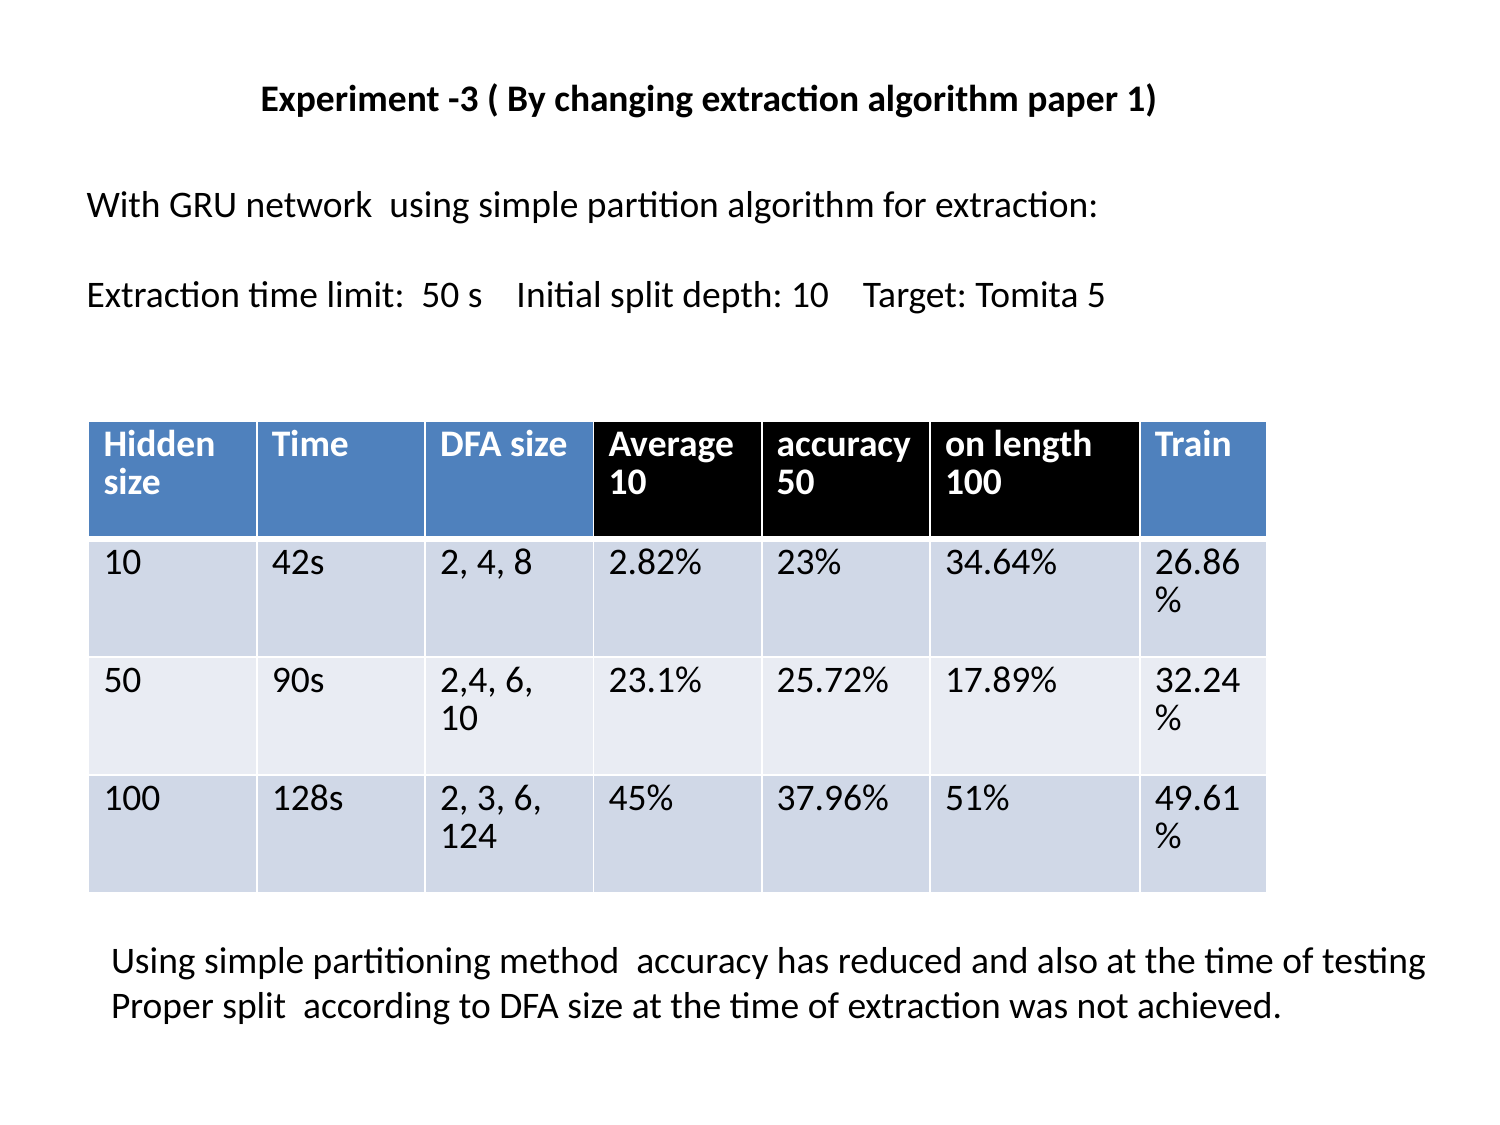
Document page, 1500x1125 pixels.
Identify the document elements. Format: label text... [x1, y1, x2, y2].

table_header Average 10 [594, 422, 761, 536]
table_cell 45% [594, 776, 761, 892]
table_header Time [258, 422, 424, 536]
text_box Using simple partitioning method accuracy has reduced and also at the time of testing Proper split according to DFA size at the time of extraction was not achieved. [96, 928, 1452, 1034]
table_cell 23% [763, 542, 929, 656]
table_cell 100 [89, 776, 256, 892]
table_cell 23.1% [594, 658, 761, 774]
table_cell 2,4, 6, 10 [426, 658, 593, 774]
table_cell 42s [258, 542, 424, 656]
table_cell 34.64% [931, 542, 1139, 656]
table_header Hidden size [89, 422, 256, 536]
table_header Train [1141, 422, 1266, 536]
table_cell 49.61% [1141, 776, 1266, 892]
table_cell 50 [89, 658, 256, 774]
table_cell 10 [89, 542, 256, 656]
table_header DFA size [426, 422, 593, 536]
text_box With GRU network using simple partition algorithm for extraction: Extraction time limit: 50 s Initial split depth: 10 Target: Tomita 5 [71, 172, 1140, 413]
table_cell 51% [931, 776, 1139, 892]
table_header accuracy 50 [763, 422, 929, 536]
table_cell 90s [258, 658, 424, 774]
table_cell 32.24% [1141, 658, 1266, 774]
table_cell 26.86% [1141, 542, 1266, 656]
table_cell 25.72% [763, 658, 929, 774]
table_cell 37.96% [763, 776, 929, 892]
table_header on length 100 [931, 422, 1139, 536]
text_box Experiment -3 ( By changing extraction algorithm paper 1) [245, 66, 1174, 127]
table_cell 2, 4, 8 [426, 542, 593, 656]
table_cell 2, 3, 6, 124 [426, 776, 593, 892]
table_cell 2.82% [594, 542, 761, 656]
table_cell 17.89% [931, 658, 1139, 774]
table_cell 128s [258, 776, 424, 892]
